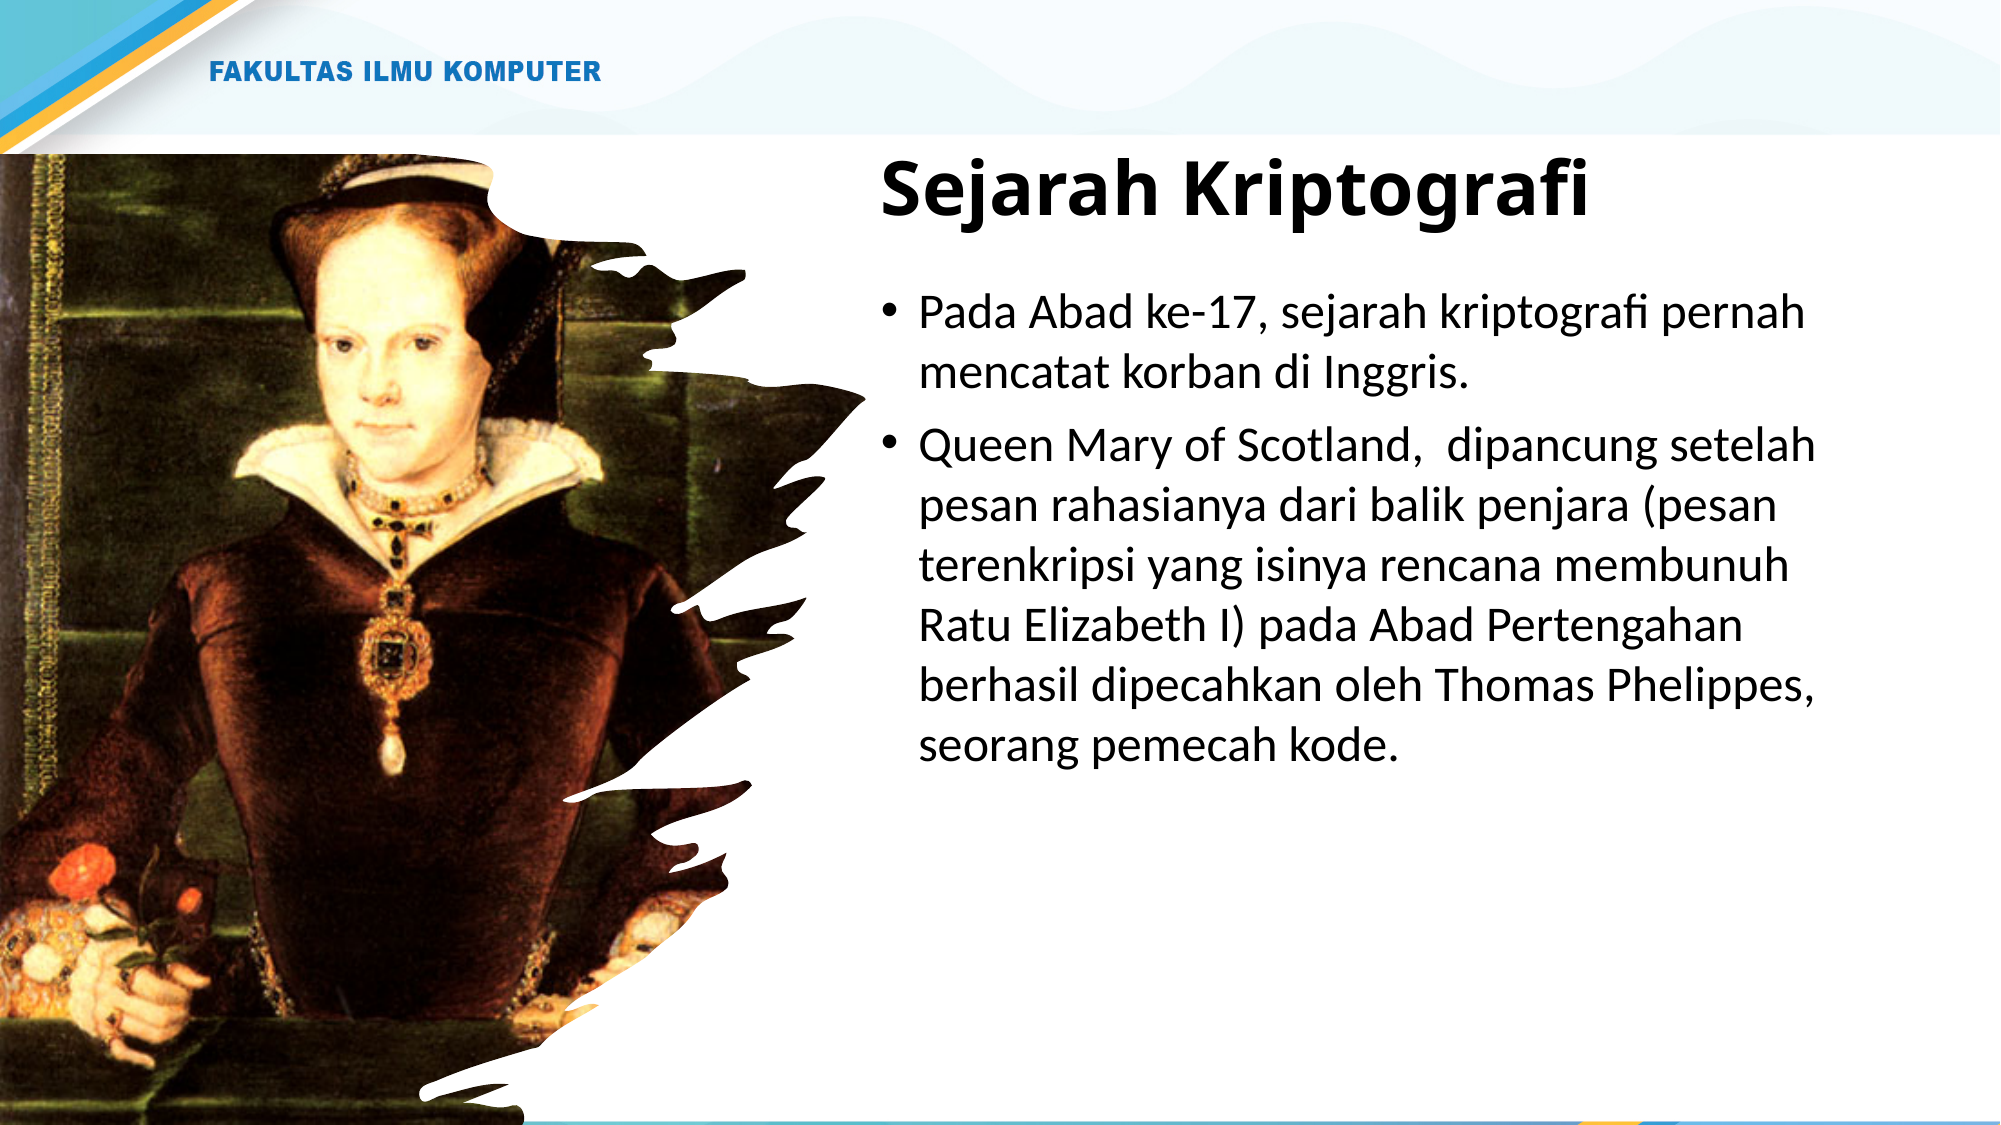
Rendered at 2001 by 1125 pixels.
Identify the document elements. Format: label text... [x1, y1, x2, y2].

title Sejarah Kriptografi [865, 111, 1863, 271]
list Pada Abad ke-17, sejarah kriptografi pernah mencatat korban di Inggris. Queen Mary of Scotland, dipancung setelah pesan rahasianya dari balik penjara (pesan terenkripsi yang isinya rencana membunuh Ratu Elizabeth I) pada Abad Pertengahan berhasil dipecahkan oleh Thomas Phelippes, seorang pemecah kode. [866, 271, 1863, 1014]
picture [0, 0, 2000, 1125]
